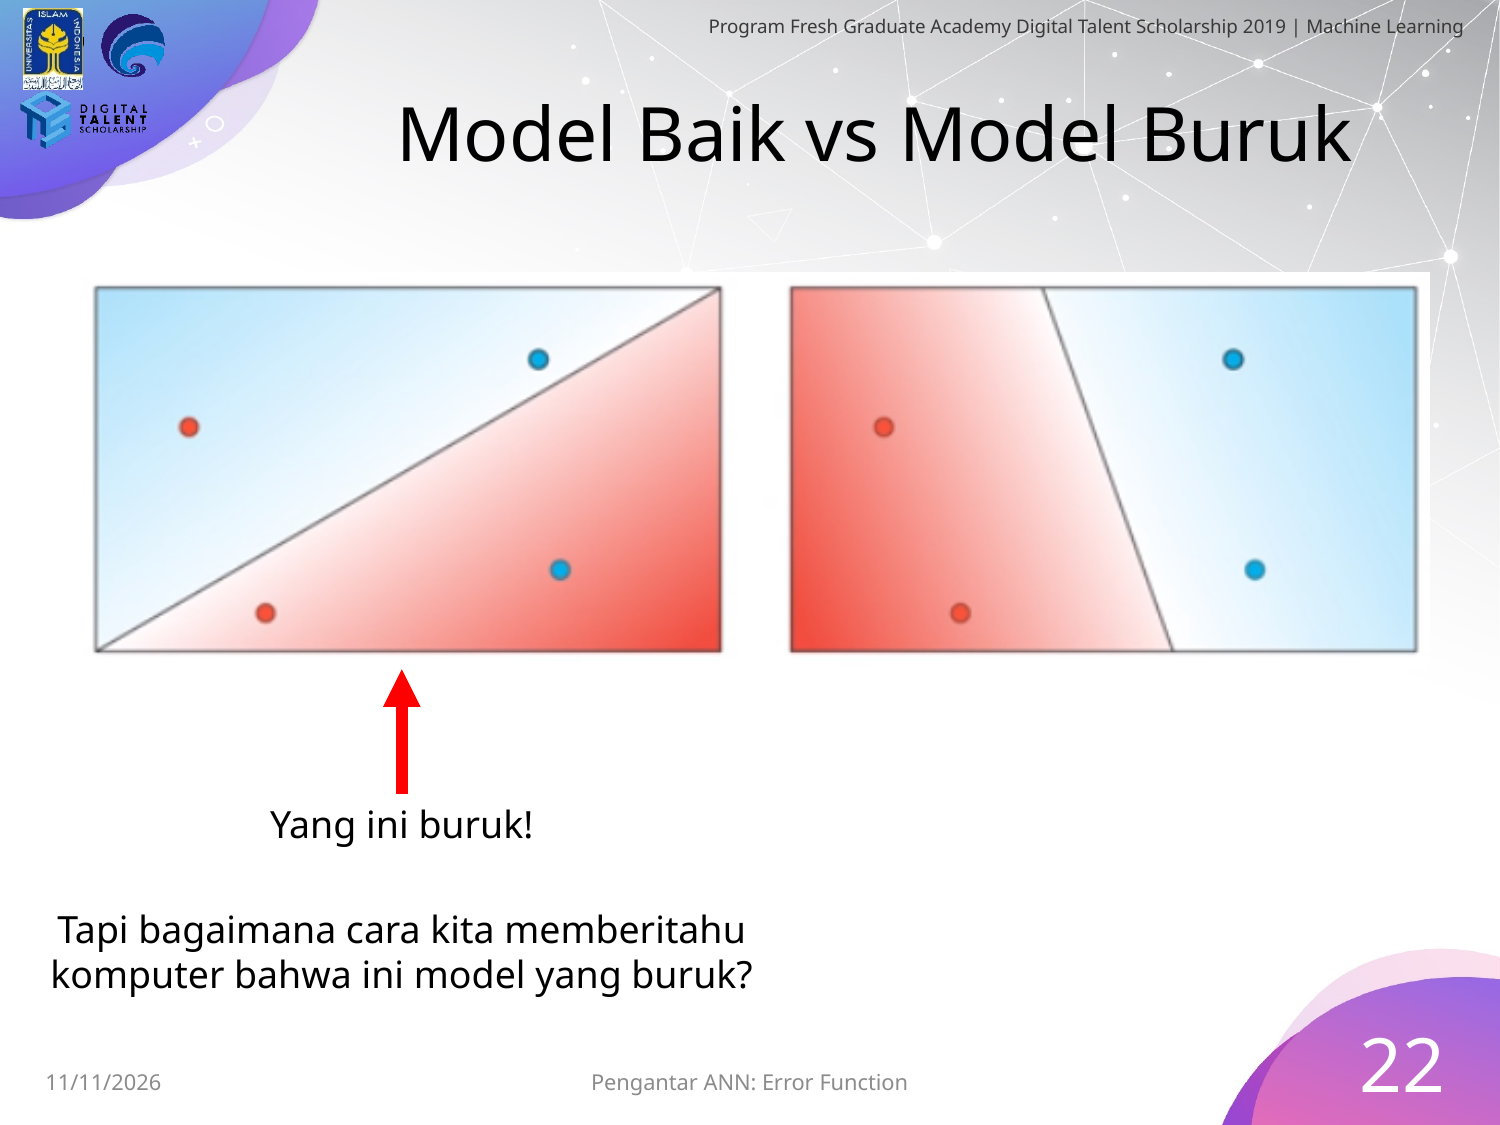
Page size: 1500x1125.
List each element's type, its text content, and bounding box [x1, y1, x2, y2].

text_box Tapi bagaimana cara kita memberitahu komputer bahwa ini model yang buruk? [26, 898, 777, 1004]
picture [0, 0, 1500, 1125]
slide_number 22 [1327, 1023, 1478, 1114]
footer Pengantar ANN: Error Function [382, 1053, 1118, 1114]
title Model Baik vs Model Buruk [271, 67, 1478, 206]
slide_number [30, 1053, 272, 1114]
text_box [265, 669, 538, 855]
